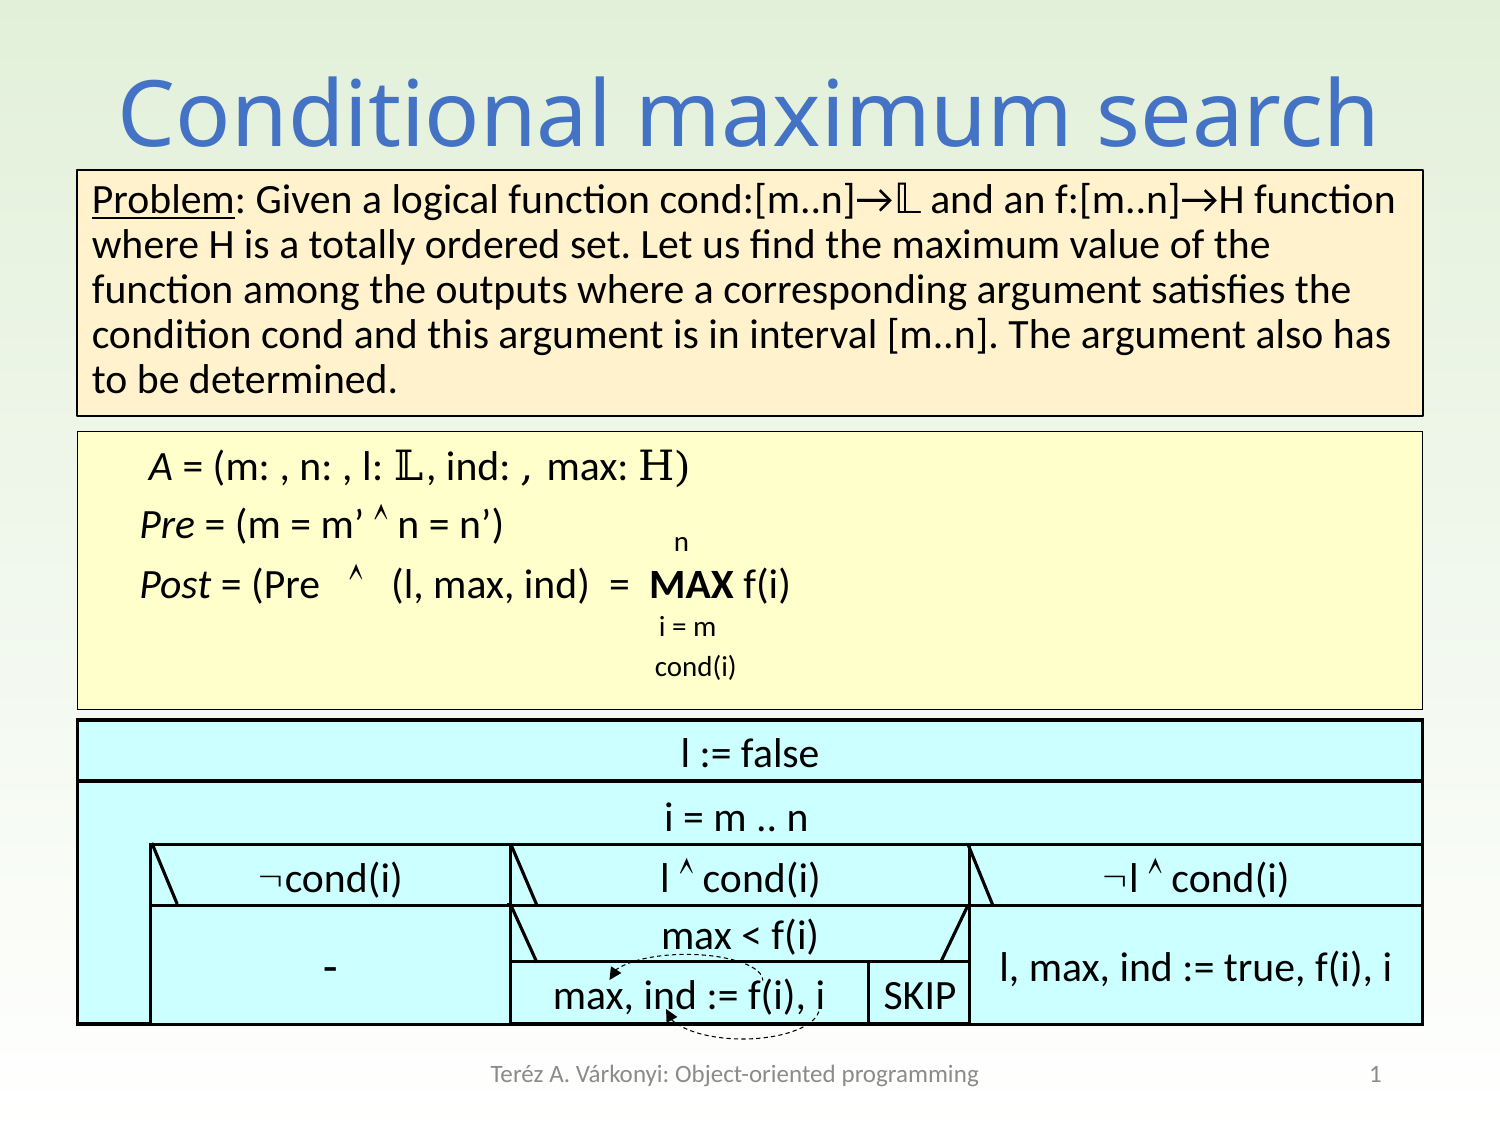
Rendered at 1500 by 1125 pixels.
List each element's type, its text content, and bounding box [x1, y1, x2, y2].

text_box max, ind := f(i), i [511, 962, 868, 1025]
slide_number 1 [1059, 1042, 1397, 1103]
text_box max < f(i) [511, 906, 969, 962]
text_box l  cond(i) [969, 844, 1423, 905]
text_box [819, 781, 1423, 844]
text_box Conditional maximum search [103, 59, 1397, 170]
text_box [609, 953, 764, 981]
text_box [666, 1007, 820, 1040]
text_box l := false [77, 720, 1423, 781]
text_box l, max, ind := true, f(i), i [969, 905, 1423, 1025]
text_box  [150, 905, 511, 1025]
footer Teréz A. Várkonyi: Object-oriented programming [467, 1042, 1004, 1103]
text_box l  cond(i) [510, 844, 969, 906]
text_box [77, 781, 649, 1025]
text_box SKIP [868, 961, 969, 1025]
text_box i = m .. n [649, 775, 819, 844]
text_box Problem: Given a logical function cond:[m..n]→𝕃 and an f:[m..n]→H function where H is a totally ordered set. Let us find the maximum value of the function among the outputs where a corresponding argument satisfies the condition cond and this argument is in interval [m..n]. The argument also has to be determined. [77, 170, 1423, 417]
text_box cond(i) [150, 844, 510, 905]
